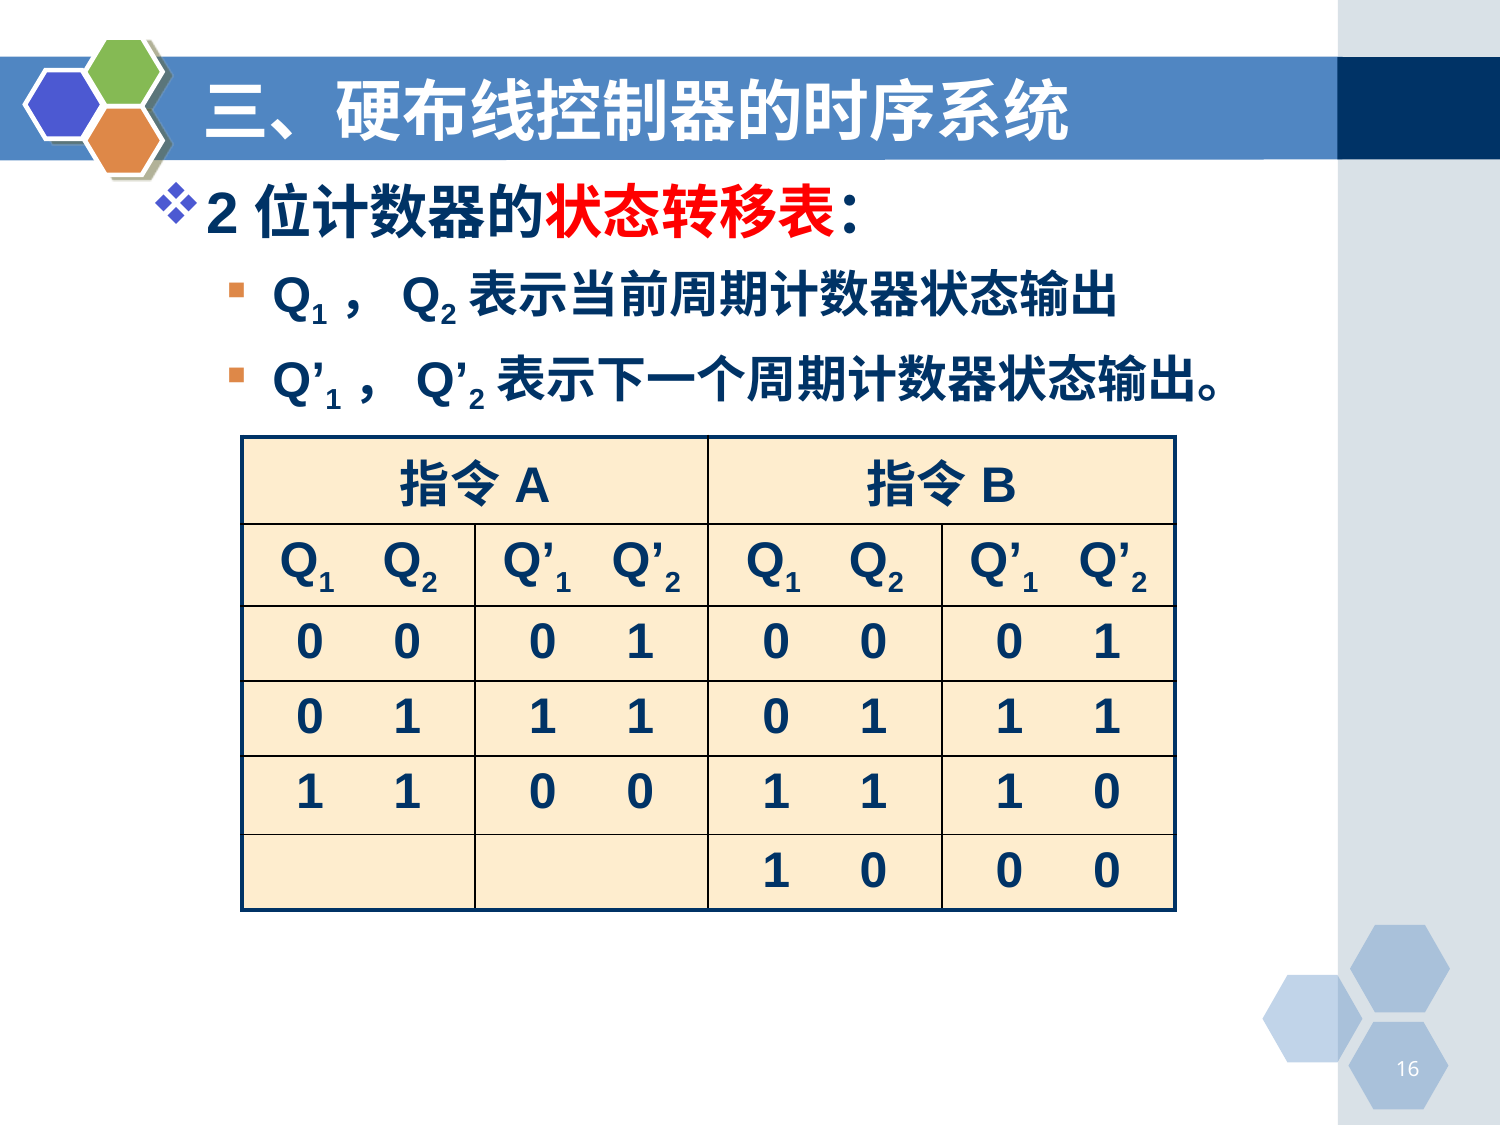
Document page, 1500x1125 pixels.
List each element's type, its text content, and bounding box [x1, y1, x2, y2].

table_cell 1 0 [709, 835, 941, 908]
table_cell 0 0 [943, 835, 1173, 908]
table_header 指令A [244, 439, 707, 523]
table_cell 0 0 [244, 607, 474, 680]
table_cell 0 0 [709, 607, 941, 680]
table_cell Q’1 Q’2 [943, 525, 1173, 605]
table_cell 0 0 [476, 757, 707, 834]
table_cell 1 1 [244, 757, 474, 834]
table_cell 0 1 [476, 607, 707, 680]
table_cell [244, 835, 474, 908]
slide_number 16 [1359, 1047, 1435, 1086]
text_box 三、硬布线控制器的时序系统 [187, 62, 1288, 155]
table_cell [476, 835, 707, 908]
table_header 指令B [709, 439, 1173, 523]
table_cell Q1 Q2 [244, 525, 474, 605]
table_cell Q1 Q2 [709, 525, 941, 605]
table_cell 1 0 [943, 757, 1173, 834]
table_cell 1 1 [709, 757, 941, 834]
list 2位计数器的状态转移表： Q1，Q2表示当前周期计数器状态输出 Q’1，Q’2表示下一个周期计数器状态输出。 [135, 160, 1317, 409]
table_cell 0 1 [244, 682, 474, 755]
table_cell 0 1 [709, 682, 941, 755]
table_cell 0 1 [943, 607, 1173, 680]
table_cell Q’1 Q’2 [476, 525, 707, 605]
table_cell 1 1 [476, 682, 707, 755]
table_cell 1 1 [943, 682, 1173, 755]
